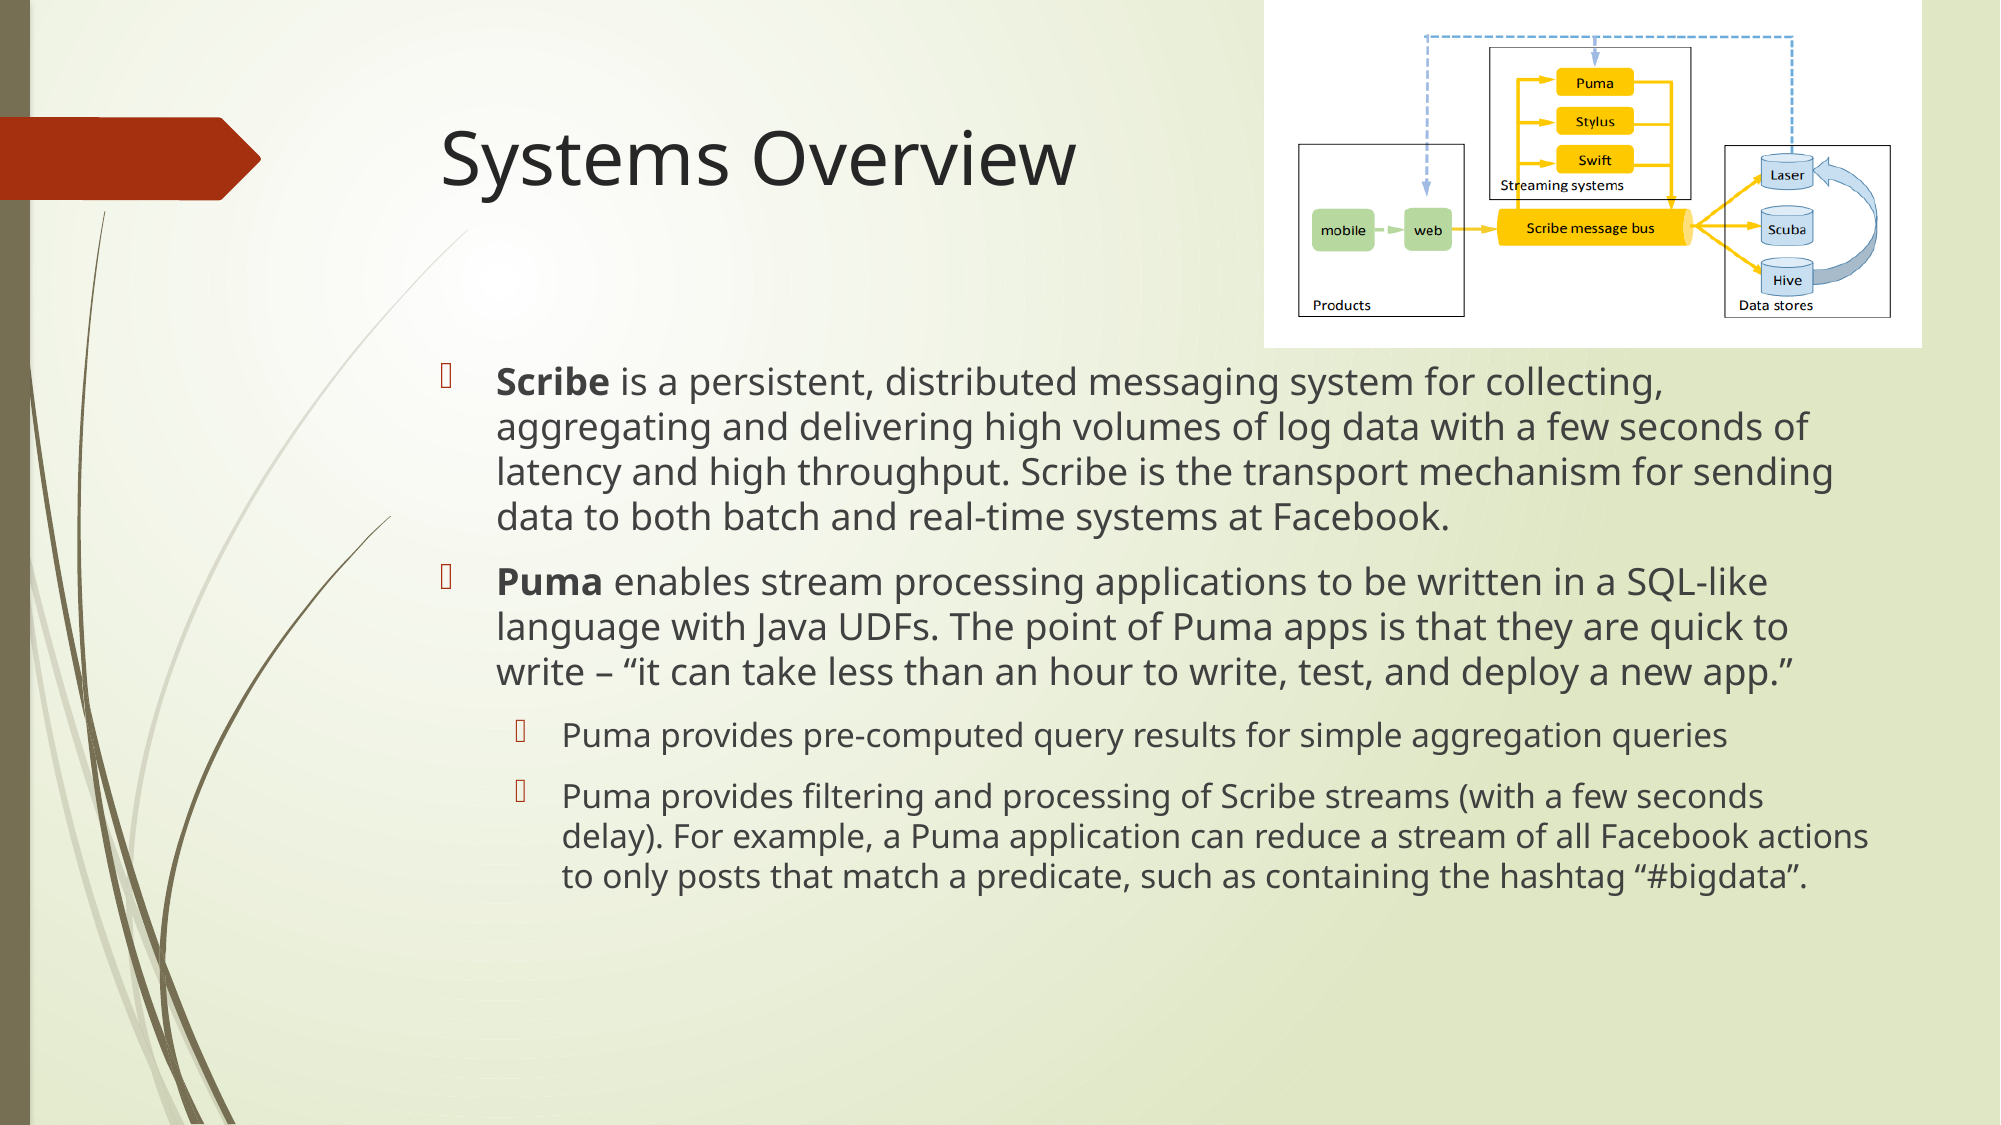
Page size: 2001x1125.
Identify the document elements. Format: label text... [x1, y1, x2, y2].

title Systems Overview [425, 102, 1258, 313]
list Scribe is a persistent, distributed messaging system for collecting, aggregating and delivering high volumes of log data with a few seconds of latency and high throughput. Scribe is the transport mechanism for sending data to both batch and real-time systems at Facebook. Puma enables stream processing applications to be written in a SQL-like language with Java UDFs. The point of Puma apps is that they are quick to write – “it can take less than an hour to write, test, and deploy a new app.” Puma provides pre-computed query results for simple aggregation queries Puma provides filtering and processing of Scribe streams (with a few seconds delay). For example, a Puma application can reduce a stream of all Facebook actions to only posts that match a predicate, such as containing the hashtag “#bigdata”. [424, 350, 1888, 970]
picture [1263, 0, 1922, 349]
